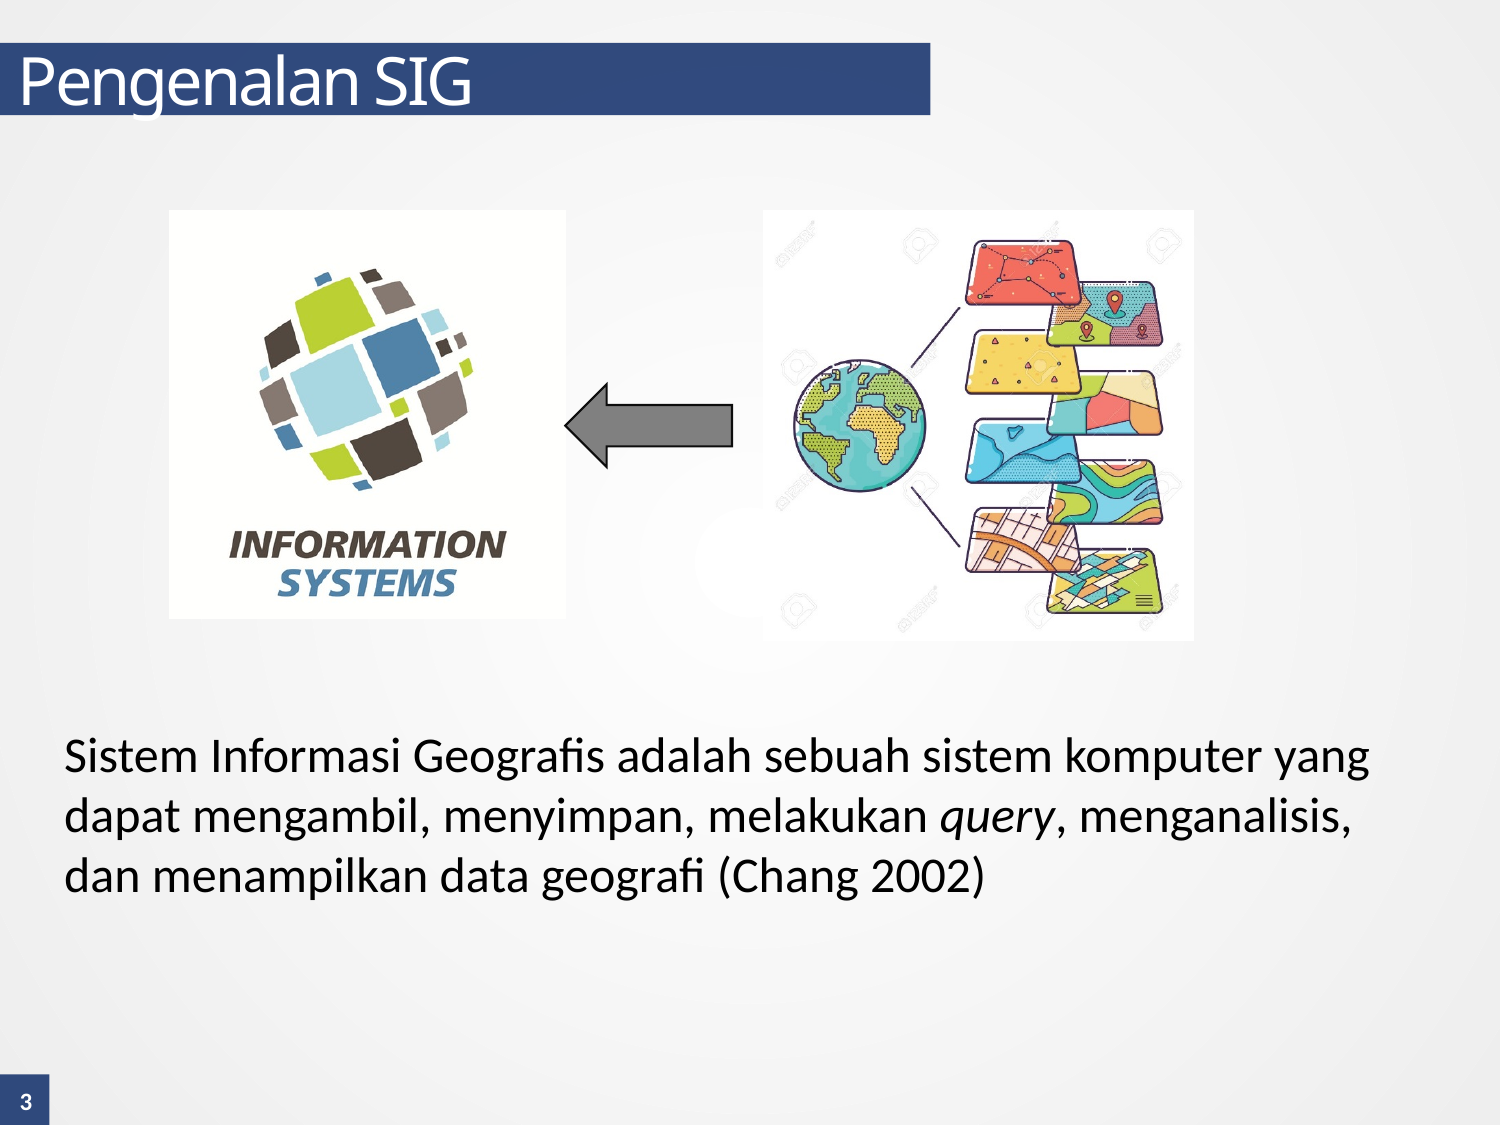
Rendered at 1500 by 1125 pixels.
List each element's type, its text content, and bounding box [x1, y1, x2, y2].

picture [169, 210, 566, 619]
text_box [566, 381, 734, 470]
text_box Sistem Informasi Geografis adalah sebuah sistem komputer yang dapat mengambil, menyimpan, melakukan query, menganalisis, dan menampilkan data geografi (Chang 2002) [49, 714, 1444, 970]
picture [763, 210, 1194, 641]
text_box Pengenalan SIG [0, 42, 931, 116]
text_box 3 [0, 1074, 50, 1125]
